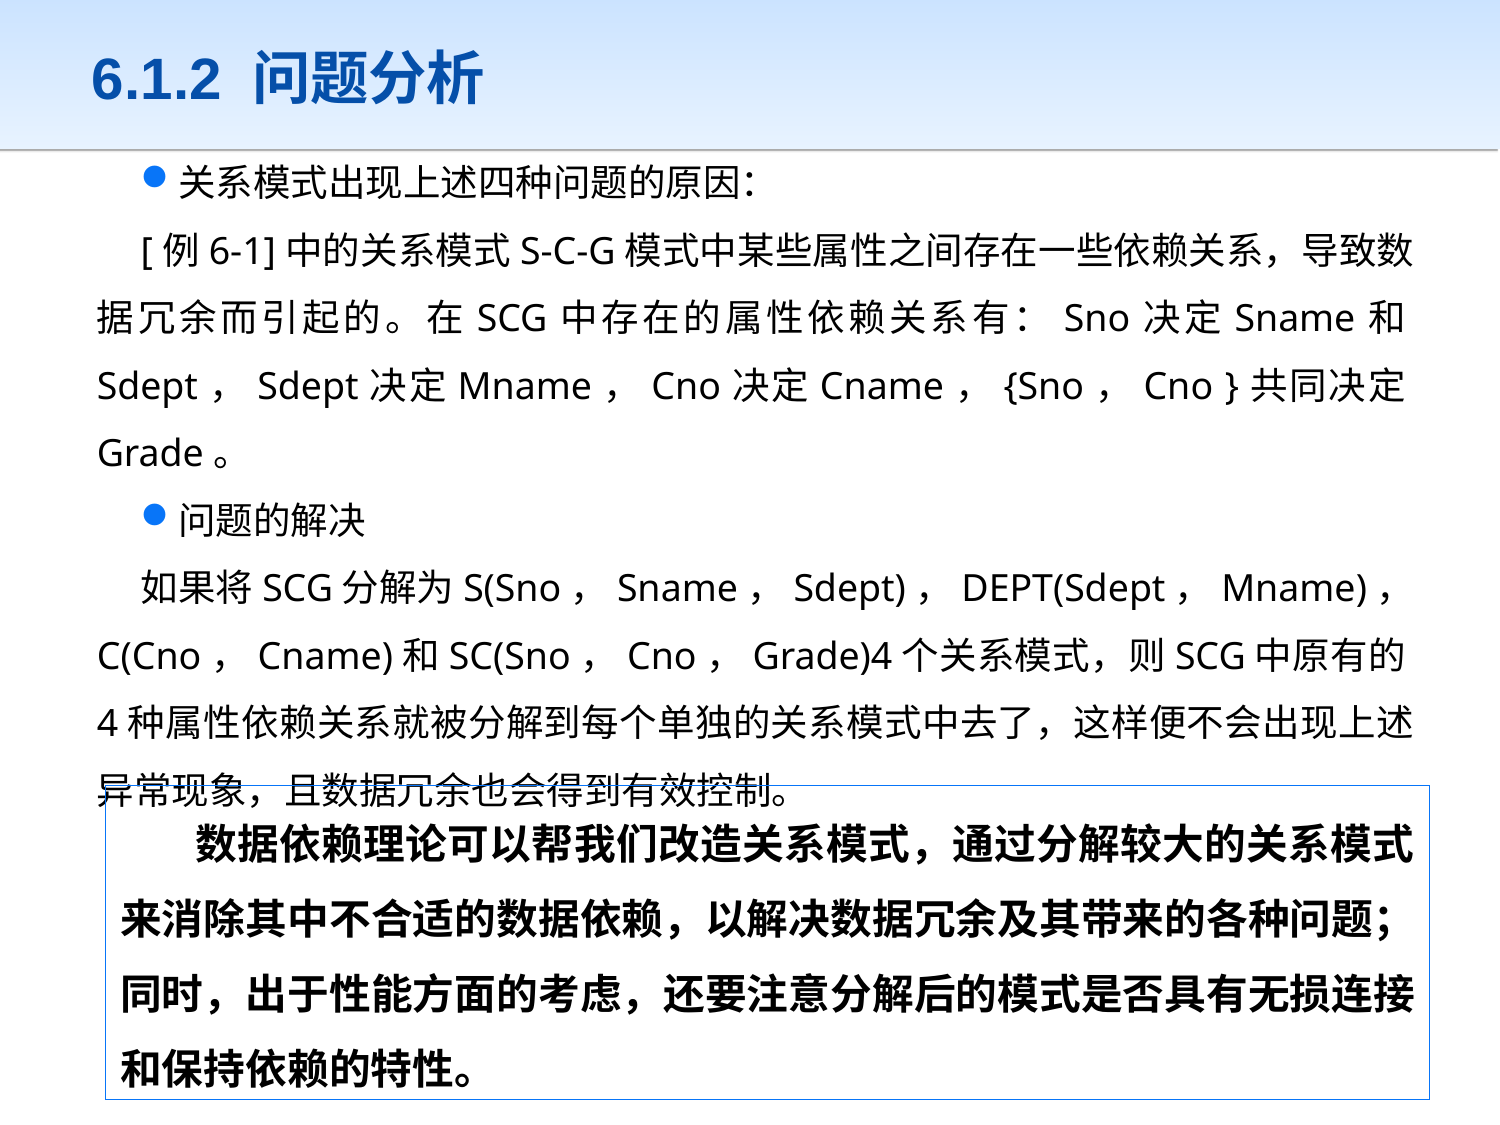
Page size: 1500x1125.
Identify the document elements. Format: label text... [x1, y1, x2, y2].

text_box 数据依赖理论可以帮我们改造关系模式，通过分解较大的关系模式来消除其中不合适的数据依赖，以解决数据冗余及其带来的各种问题；同时，出于性能方面的考虑，还要注意分解后的模式是否具有无损连接和保持依赖的特性。 [105, 785, 1430, 1100]
text_box 关系模式出现上述四种问题的原因： [例6-1]中的关系模式S-C-G模式中某些属性之间存在一些依赖关系，导致数据冗余而引起的。在SCG中存在的属性依赖关系有：Sno决定Sname和Sdept，Sdept决定Mname，Cno决定Cname，{Sno，Cno }共同决定Grade。 问题的解决 如果将SCG分解为S(Sno，Sname，Sdept)，DEPT(Sdept，Mname)，C(Cno，Cname)和SC(Sno，Cno，Grade)4个关系模式，则SCG中原有的4种属性依赖关系就被分解到每个单独的关系模式中去了，这样便不会出现上述异常现象，且数据冗余也会得到有效控制。 [81, 129, 1430, 820]
title 6.1.2 问题分析 [76, 23, 1424, 131]
